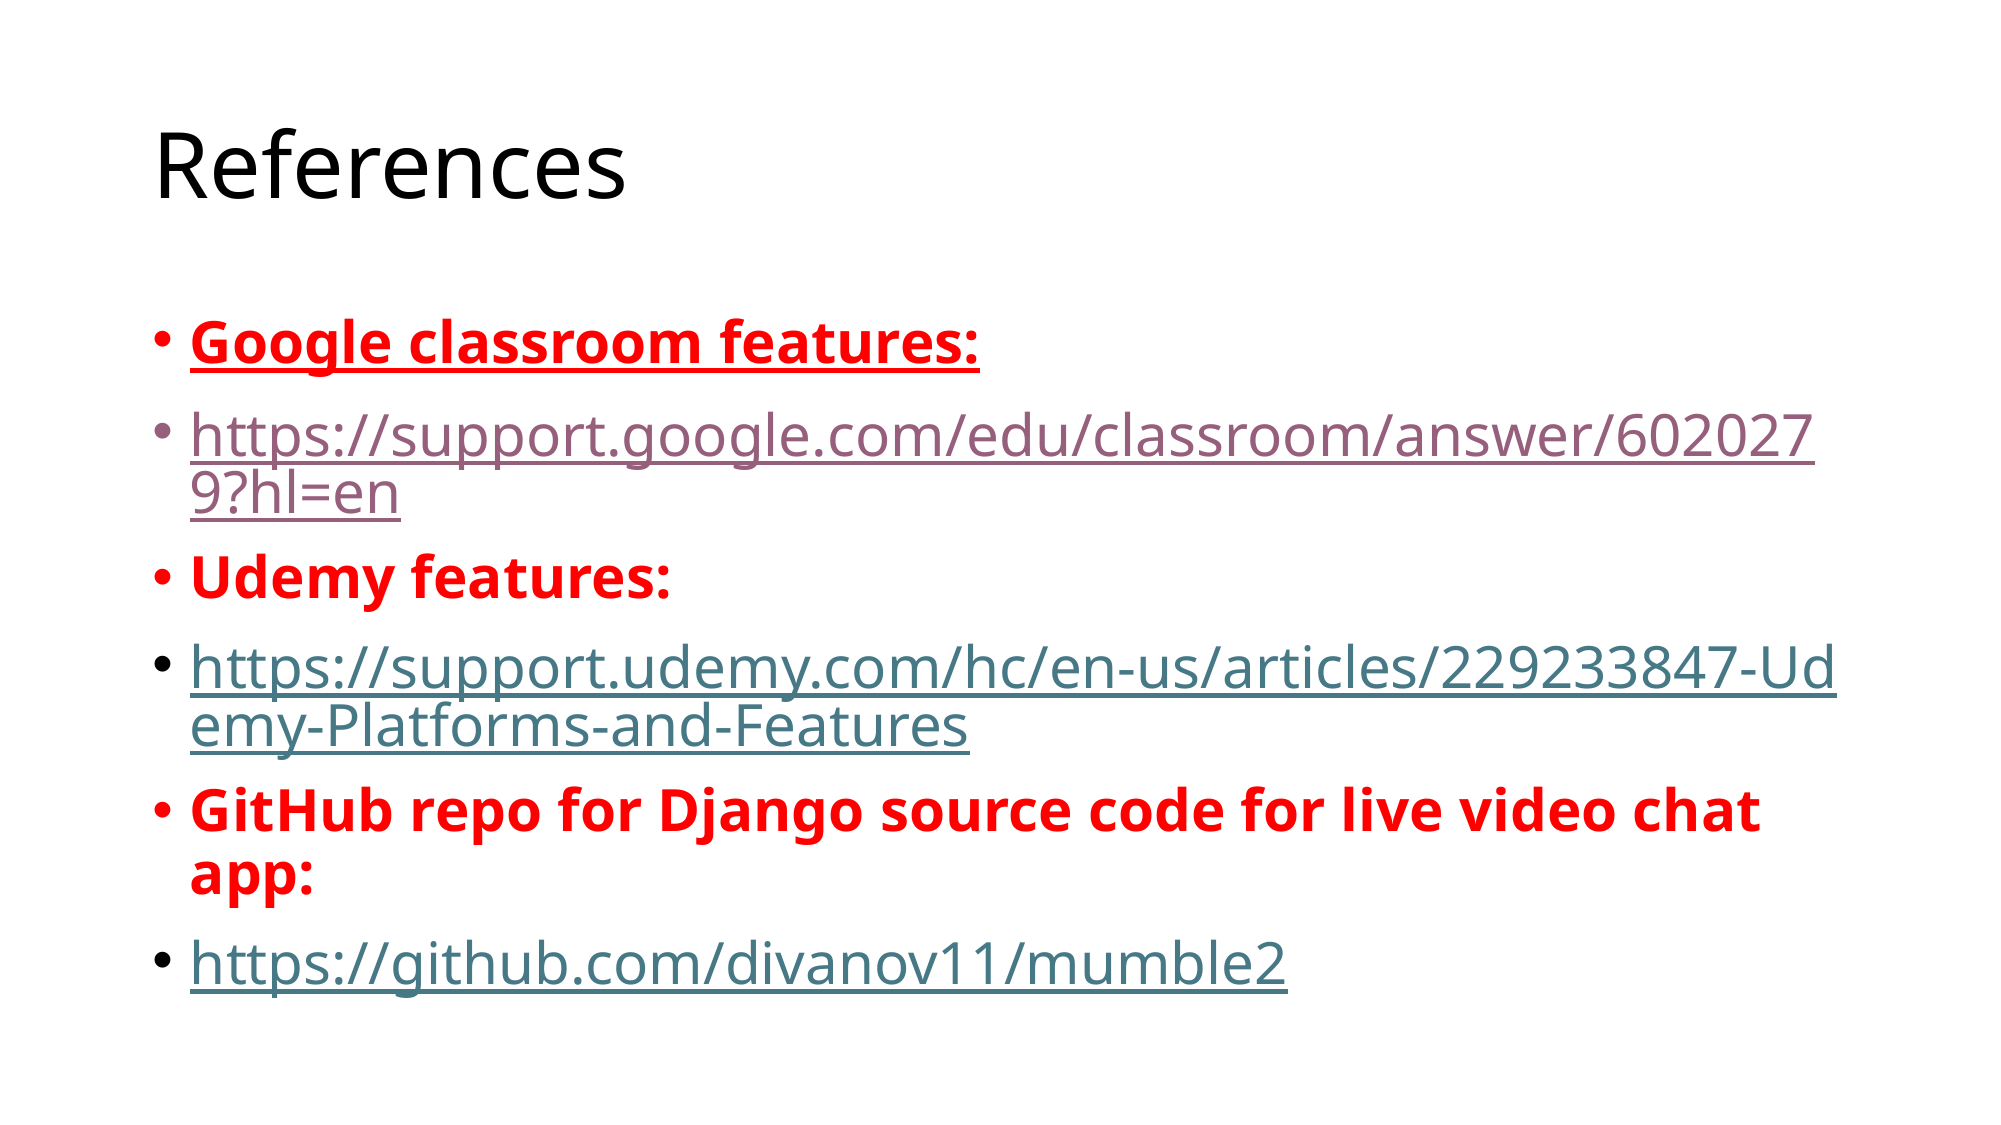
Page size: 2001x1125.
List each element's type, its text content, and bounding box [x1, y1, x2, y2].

title References [137, 59, 1863, 278]
list Google classroom features: https://support.google.com/edu/classroom/answer/6020279?hl=en Udemy features: https://support.udemy.com/hc/en-us/articles/229233847-Udemy-Platforms-and-Features GitHub repo for Django source code for live video chat app: https://github.com/divanov11/mumble2 [137, 299, 1863, 1014]
